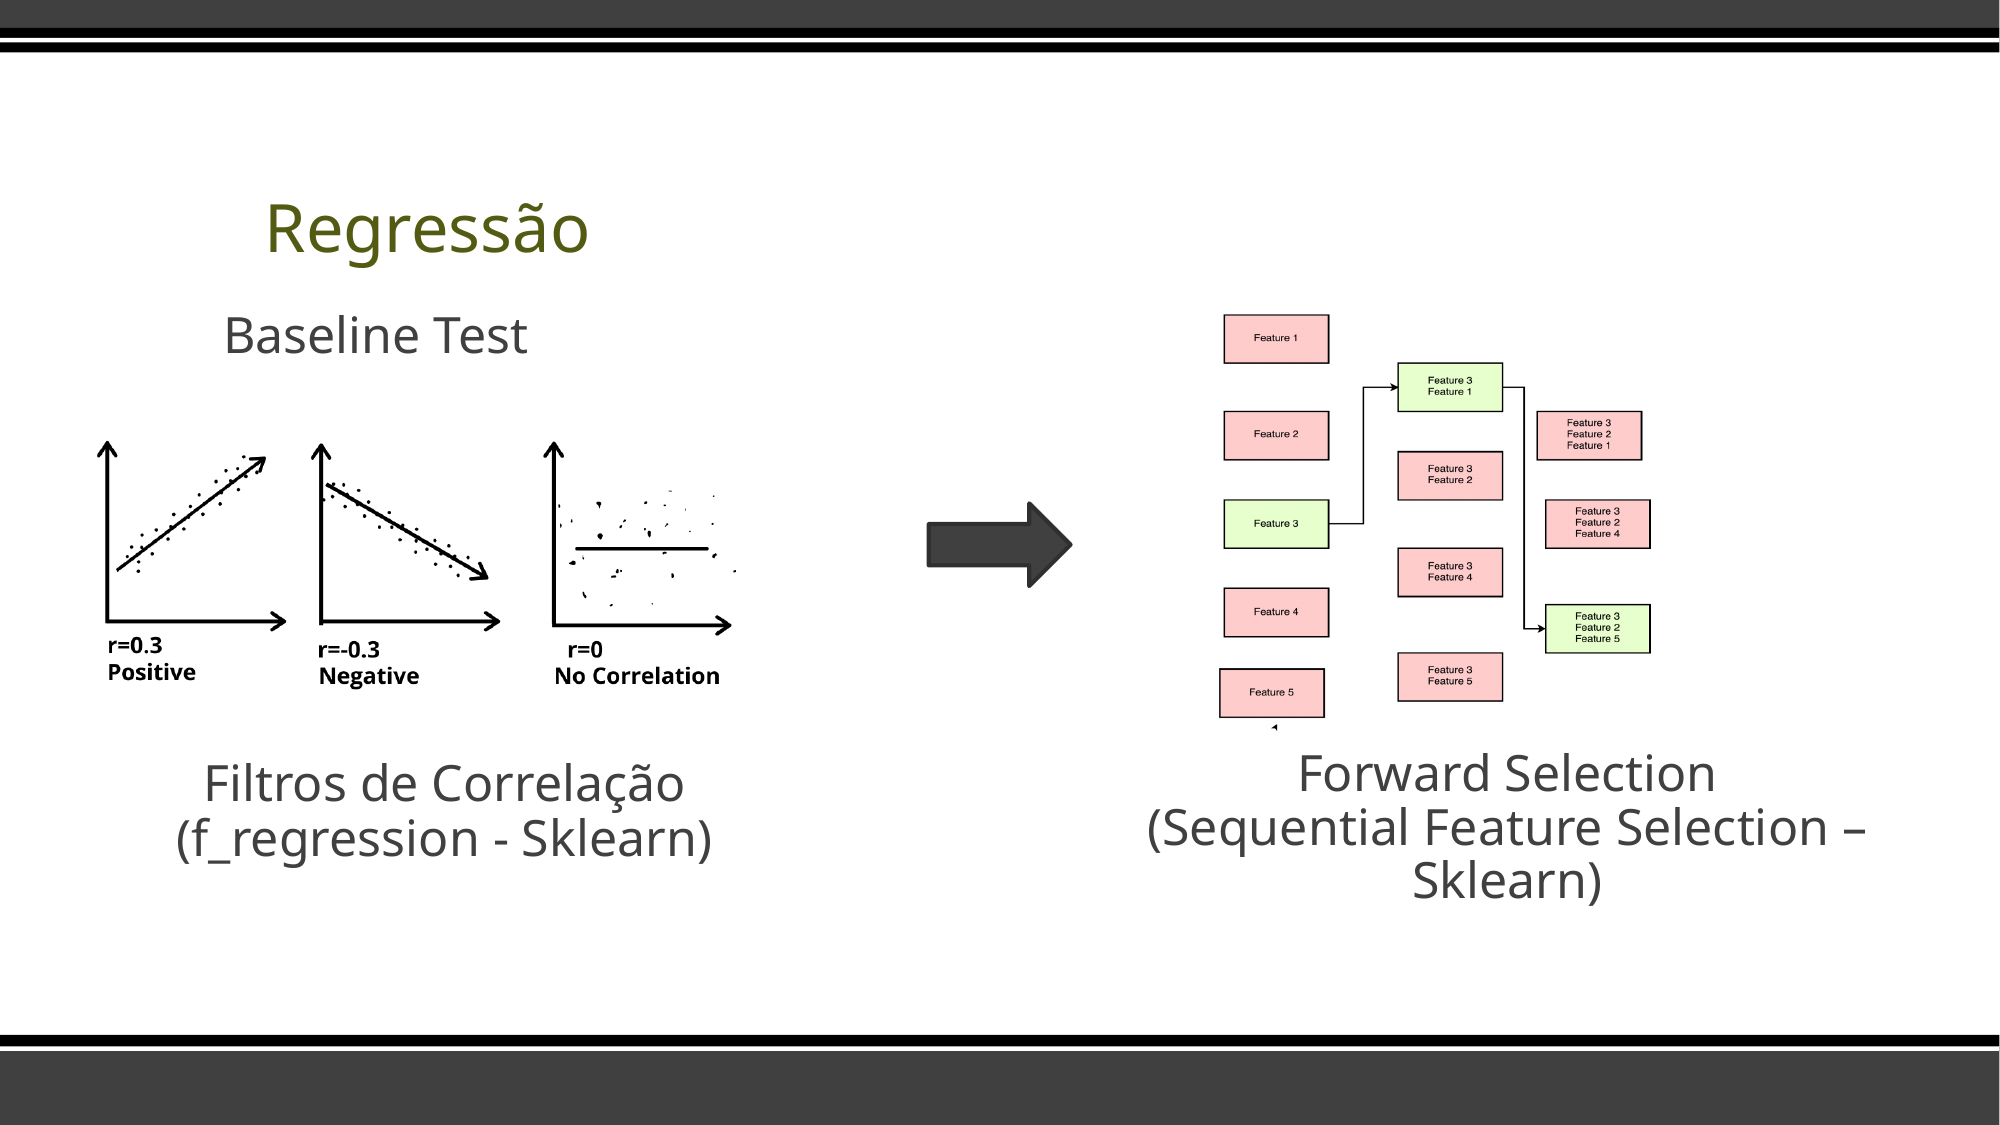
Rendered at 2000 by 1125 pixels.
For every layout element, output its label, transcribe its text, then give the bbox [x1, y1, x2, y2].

title Regressão [249, 99, 1750, 275]
text_box Baseline Test [208, 303, 705, 372]
text_box Filtros de Correlação (f_regression - Sklearn) [137, 751, 752, 875]
text_box Forward Selection (Sequential Feature Selection – Sklearn) [1105, 740, 1910, 918]
picture [65, 431, 789, 694]
text_box [926, 501, 1073, 588]
picture [1188, 302, 1766, 733]
